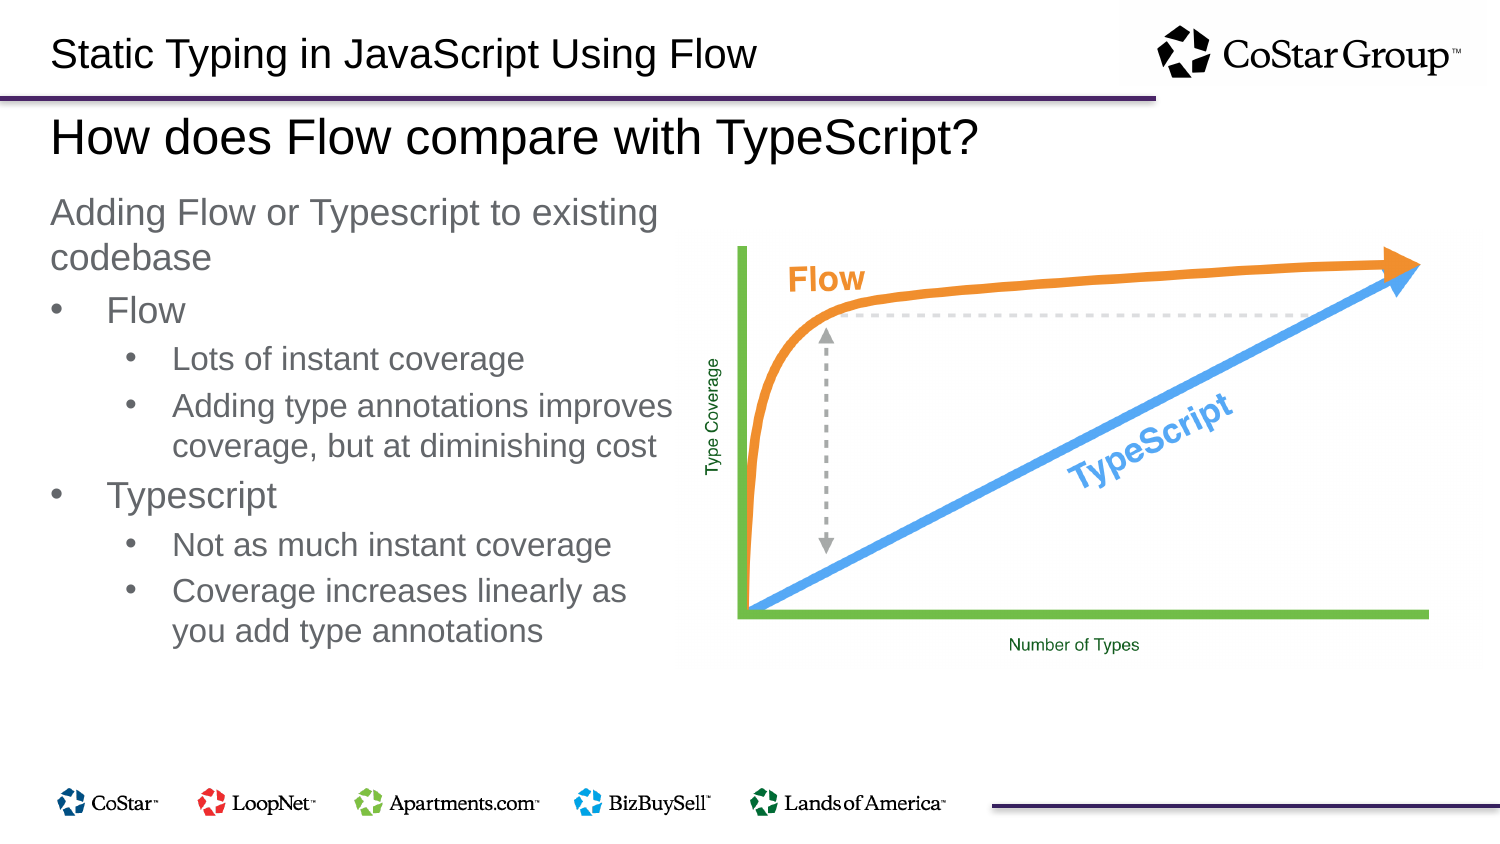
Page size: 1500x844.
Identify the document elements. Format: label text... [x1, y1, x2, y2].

list How does Flow compare with TypeScript? [35, 96, 1004, 171]
list Static Typing in JavaScript Using Flow [35, 19, 779, 85]
picture [23, 760, 967, 840]
picture [675, 229, 1483, 669]
picture [1119, 0, 1487, 86]
list Adding Flow or Typescript to existing codebase Flow Lots of instant coverage Adding type annotations improves coverage, but at diminishing cost Typescript Not as much instant coverage Coverage increases linearly as you add type annotations [35, 180, 690, 755]
